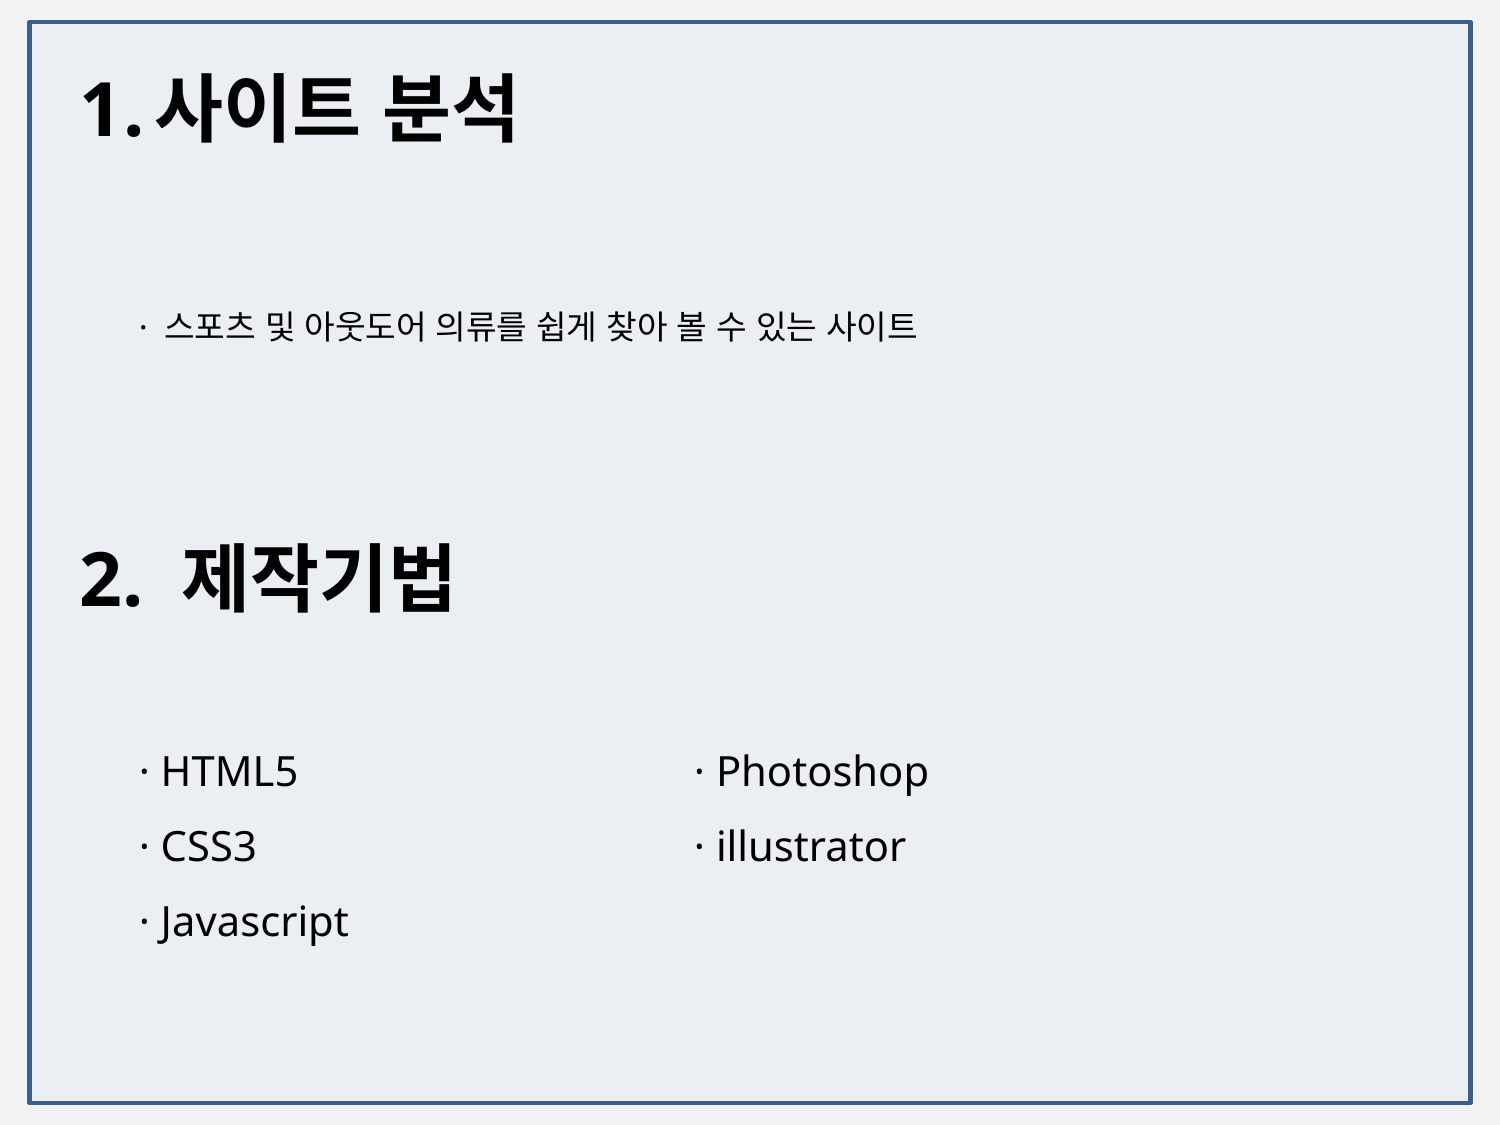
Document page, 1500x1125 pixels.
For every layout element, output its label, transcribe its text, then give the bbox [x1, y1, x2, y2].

text_box 2. 제작기법 [64, 523, 1500, 629]
text_box 사이트 분석 [64, 54, 1500, 160]
text_box · HTML5 · CSS3 · Javascript [123, 712, 573, 953]
text_box [27, 20, 1473, 1105]
text_box · Photoshop · illustrator [679, 712, 1128, 878]
text_box · 스포츠 및 아웃도어 의류를 쉽게 찾아 볼 수 있는 사이트 [123, 278, 975, 354]
